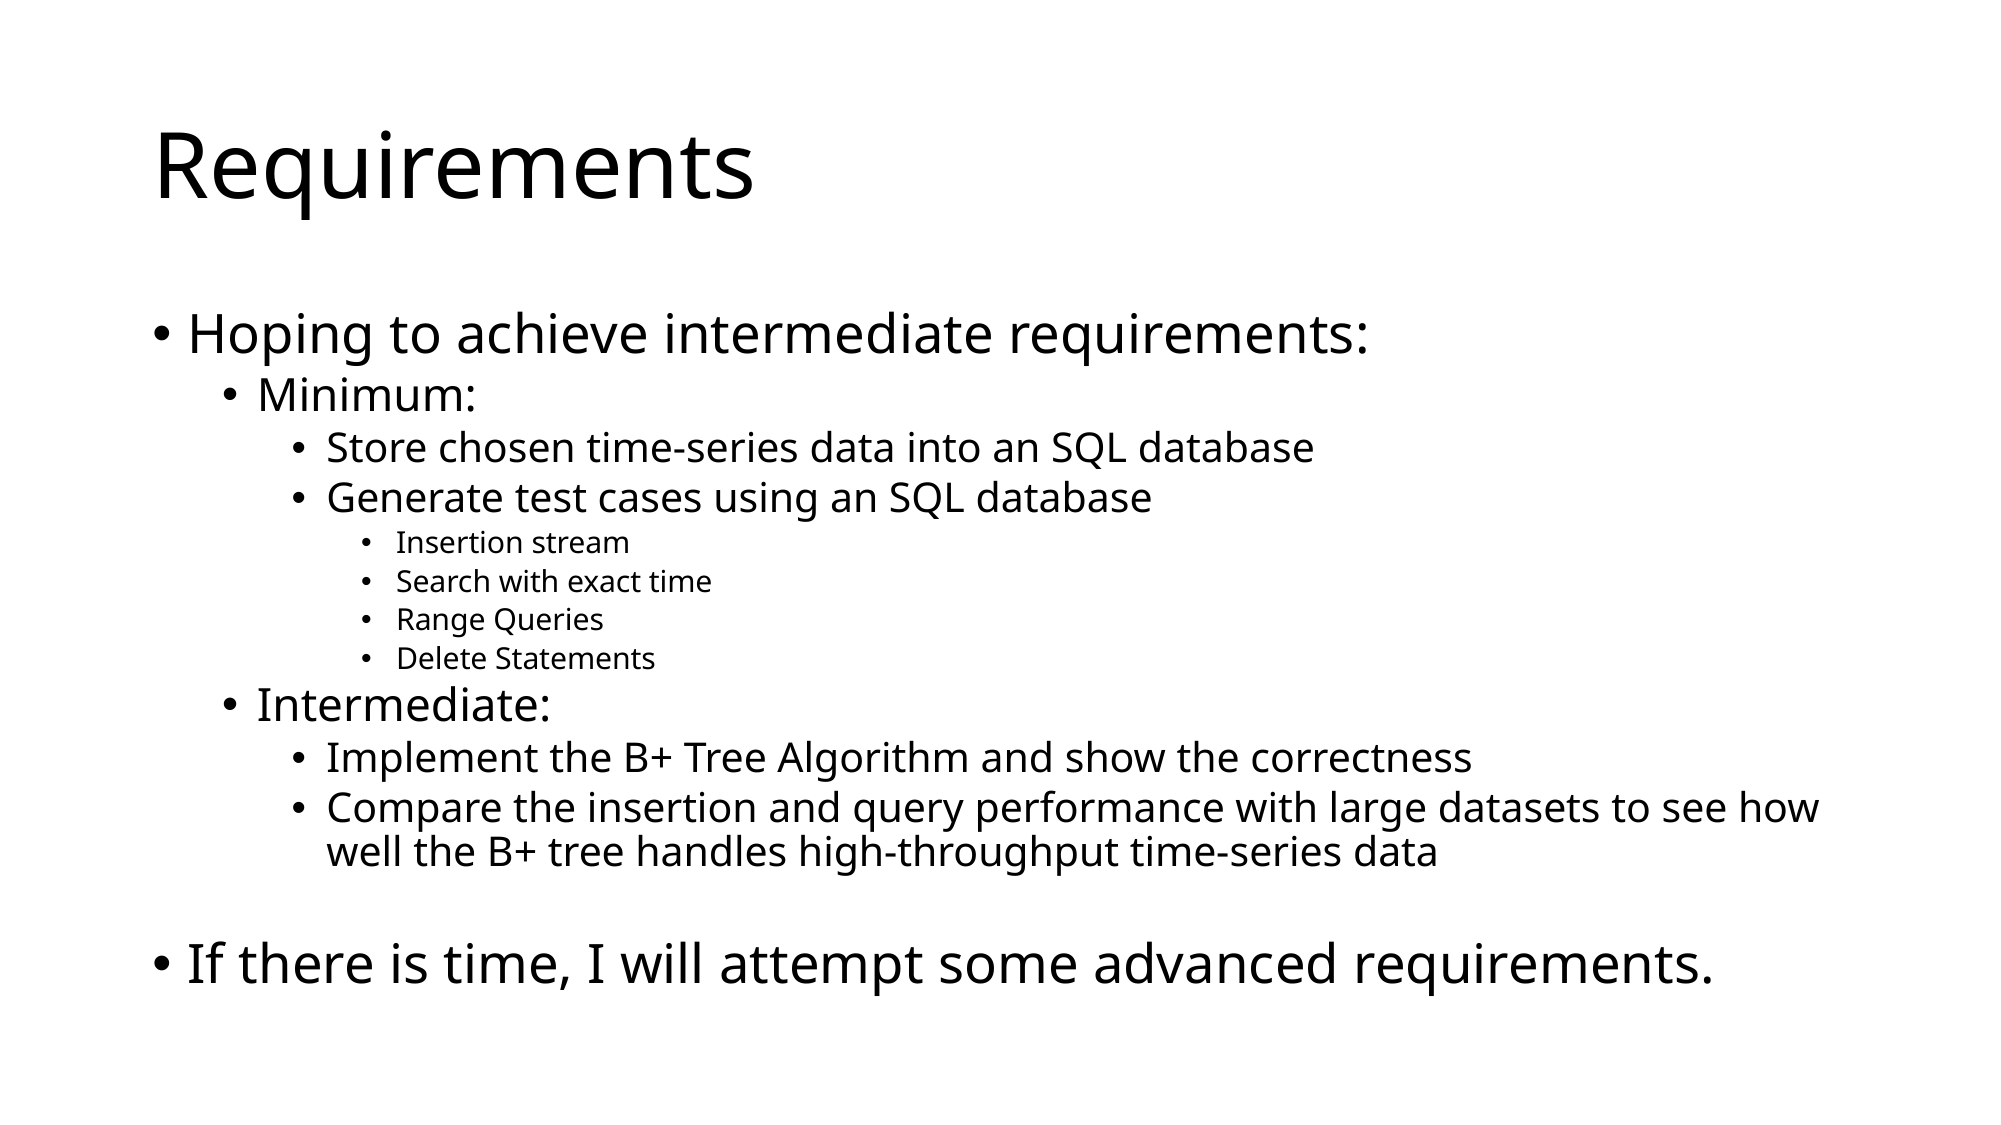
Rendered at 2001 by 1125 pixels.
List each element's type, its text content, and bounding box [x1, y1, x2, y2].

title Requirements [137, 59, 1863, 278]
list Hoping to achieve intermediate requirements: Minimum: Store chosen time-series data into an SQL database Generate test cases using an SQL database Insertion stream Search with exact time Range Queries Delete Statements Intermediate: Implement the B+ Tree Algorithm and show the correctness Compare the insertion and query performance with large datasets to see how well the B+ tree handles high-throughput time-series data If there is time, I will attempt some advanced requirements. [137, 299, 1863, 1014]
